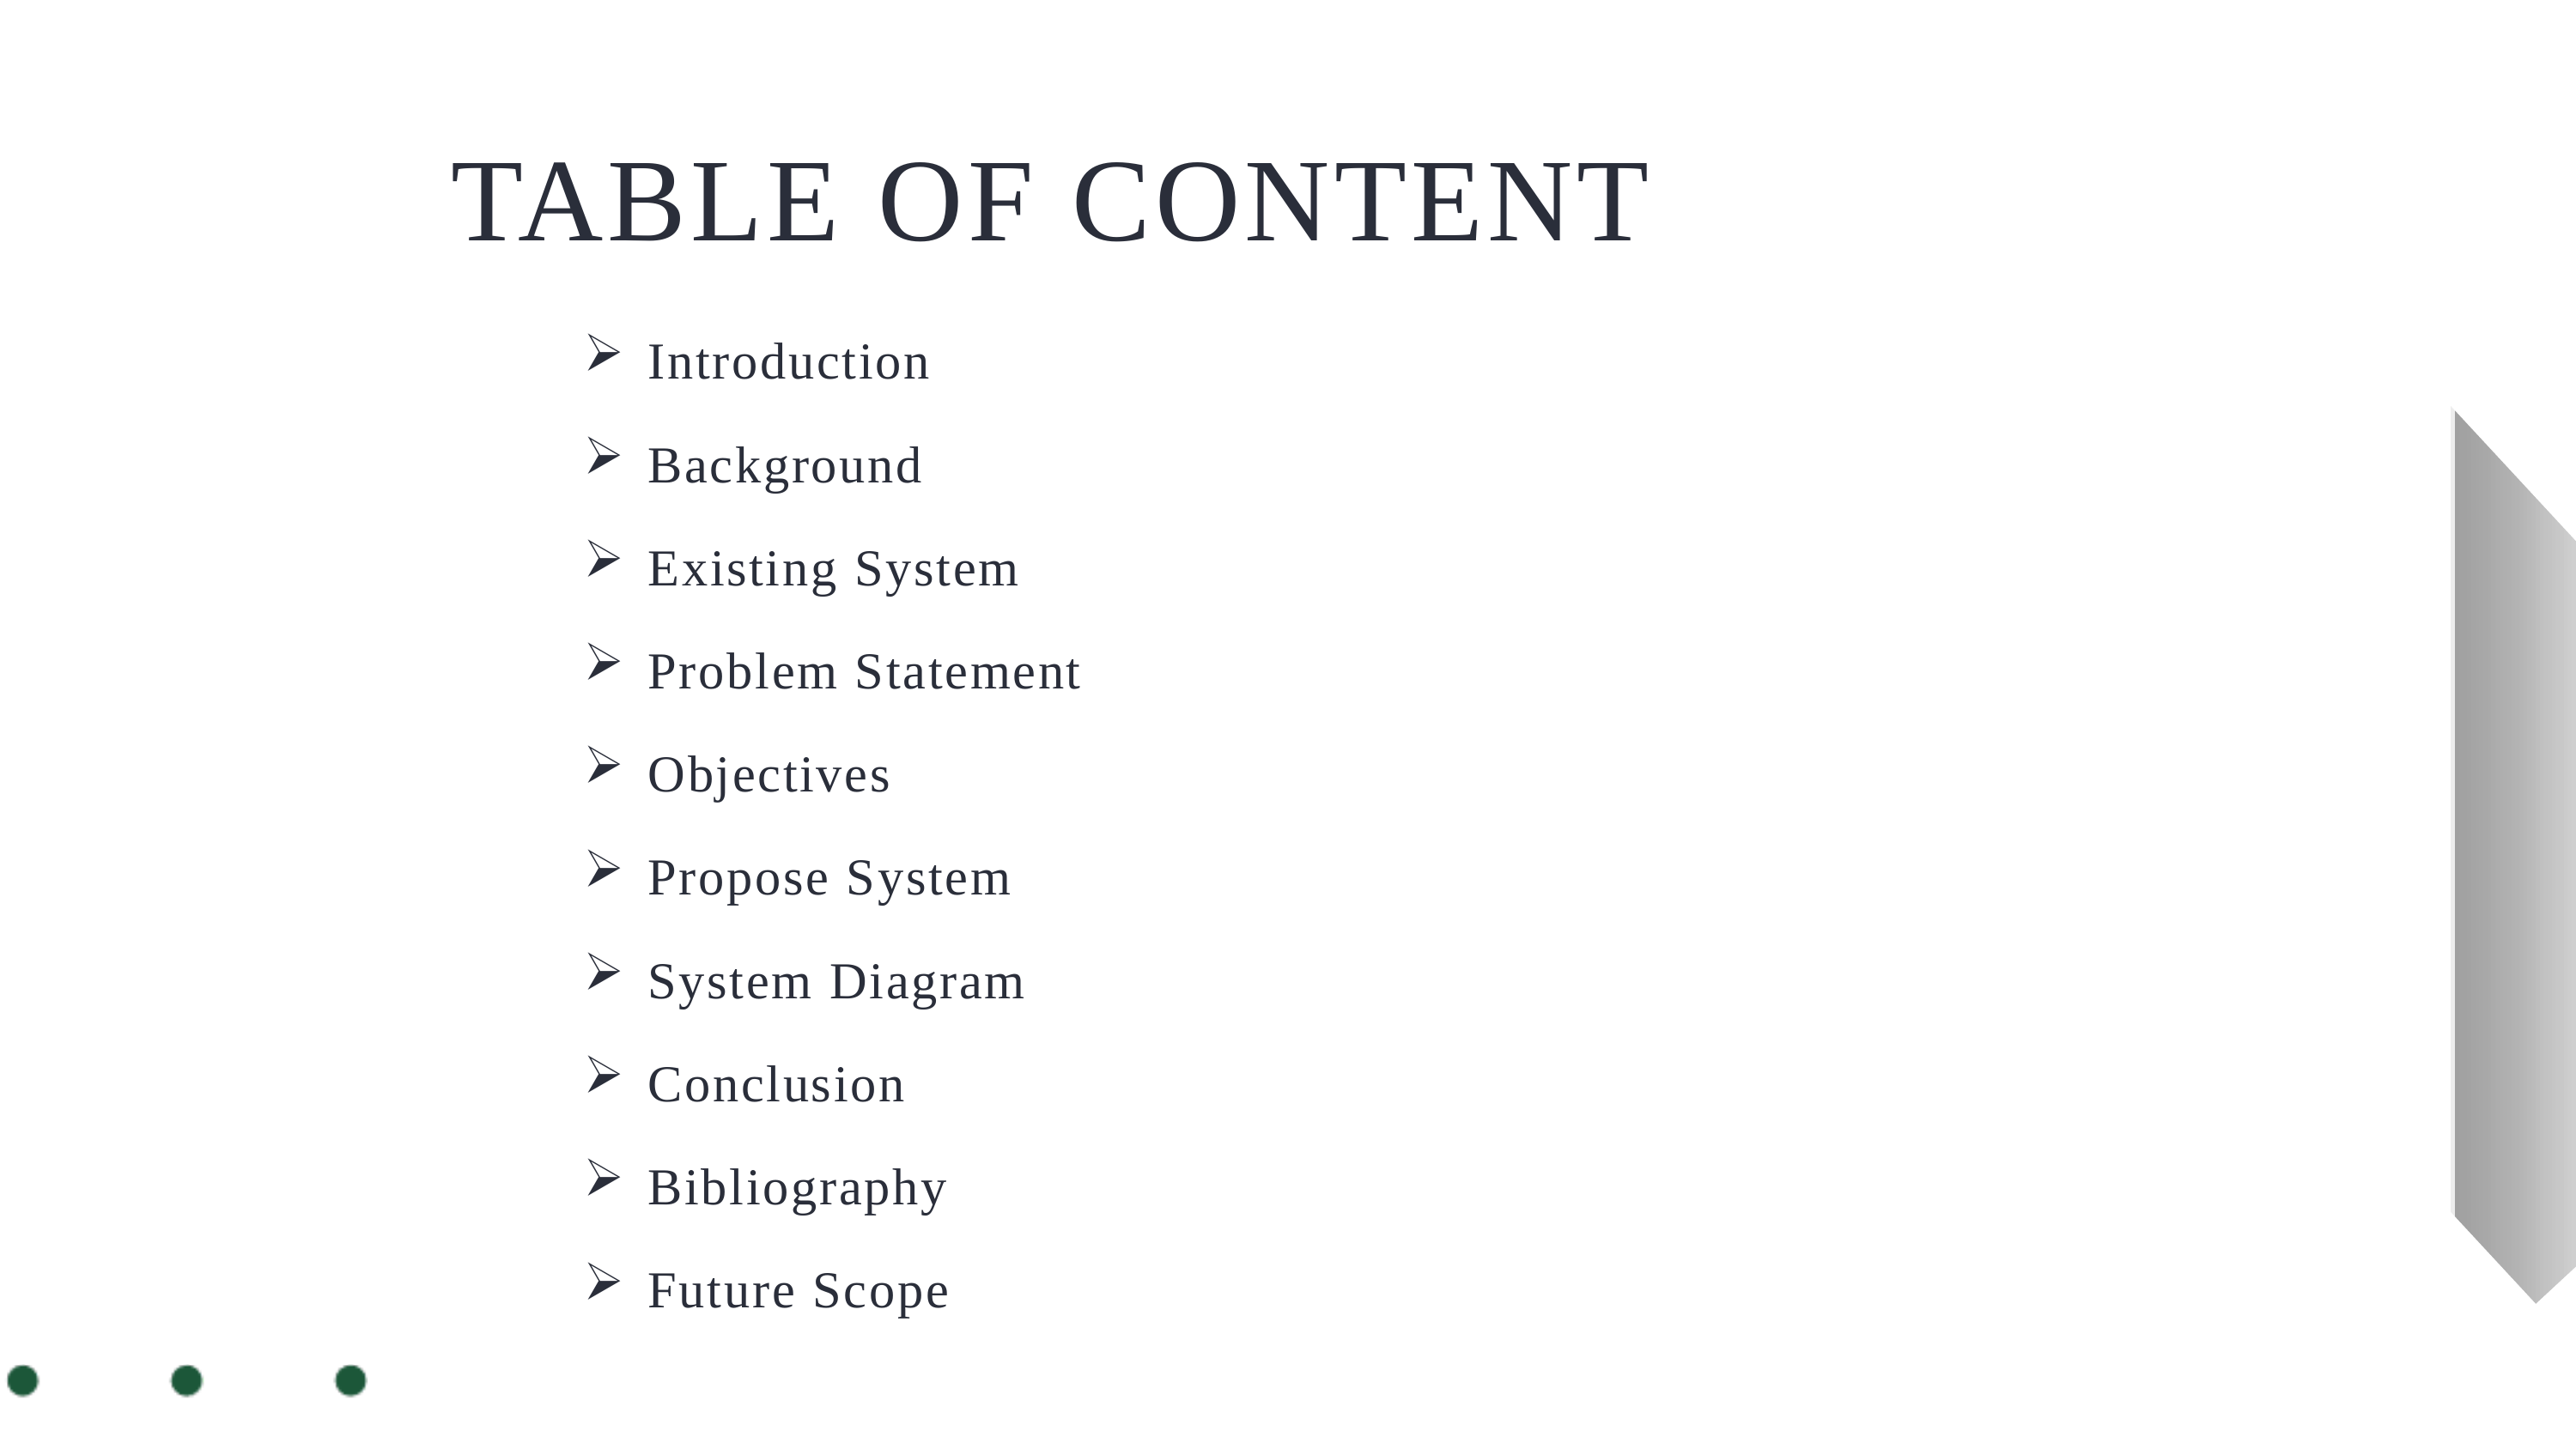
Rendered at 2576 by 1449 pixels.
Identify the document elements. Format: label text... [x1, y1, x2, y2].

text_box TABLE OF CONTENT [451, 112, 1717, 265]
text_box [1333, 0, 2576, 1304]
text_box [0, 1364, 368, 1449]
text_box Introduction Background Existing System Problem Statement Objectives Propose System System Diagram Conclusion Bibliography Future Scope [539, 286, 1217, 1422]
